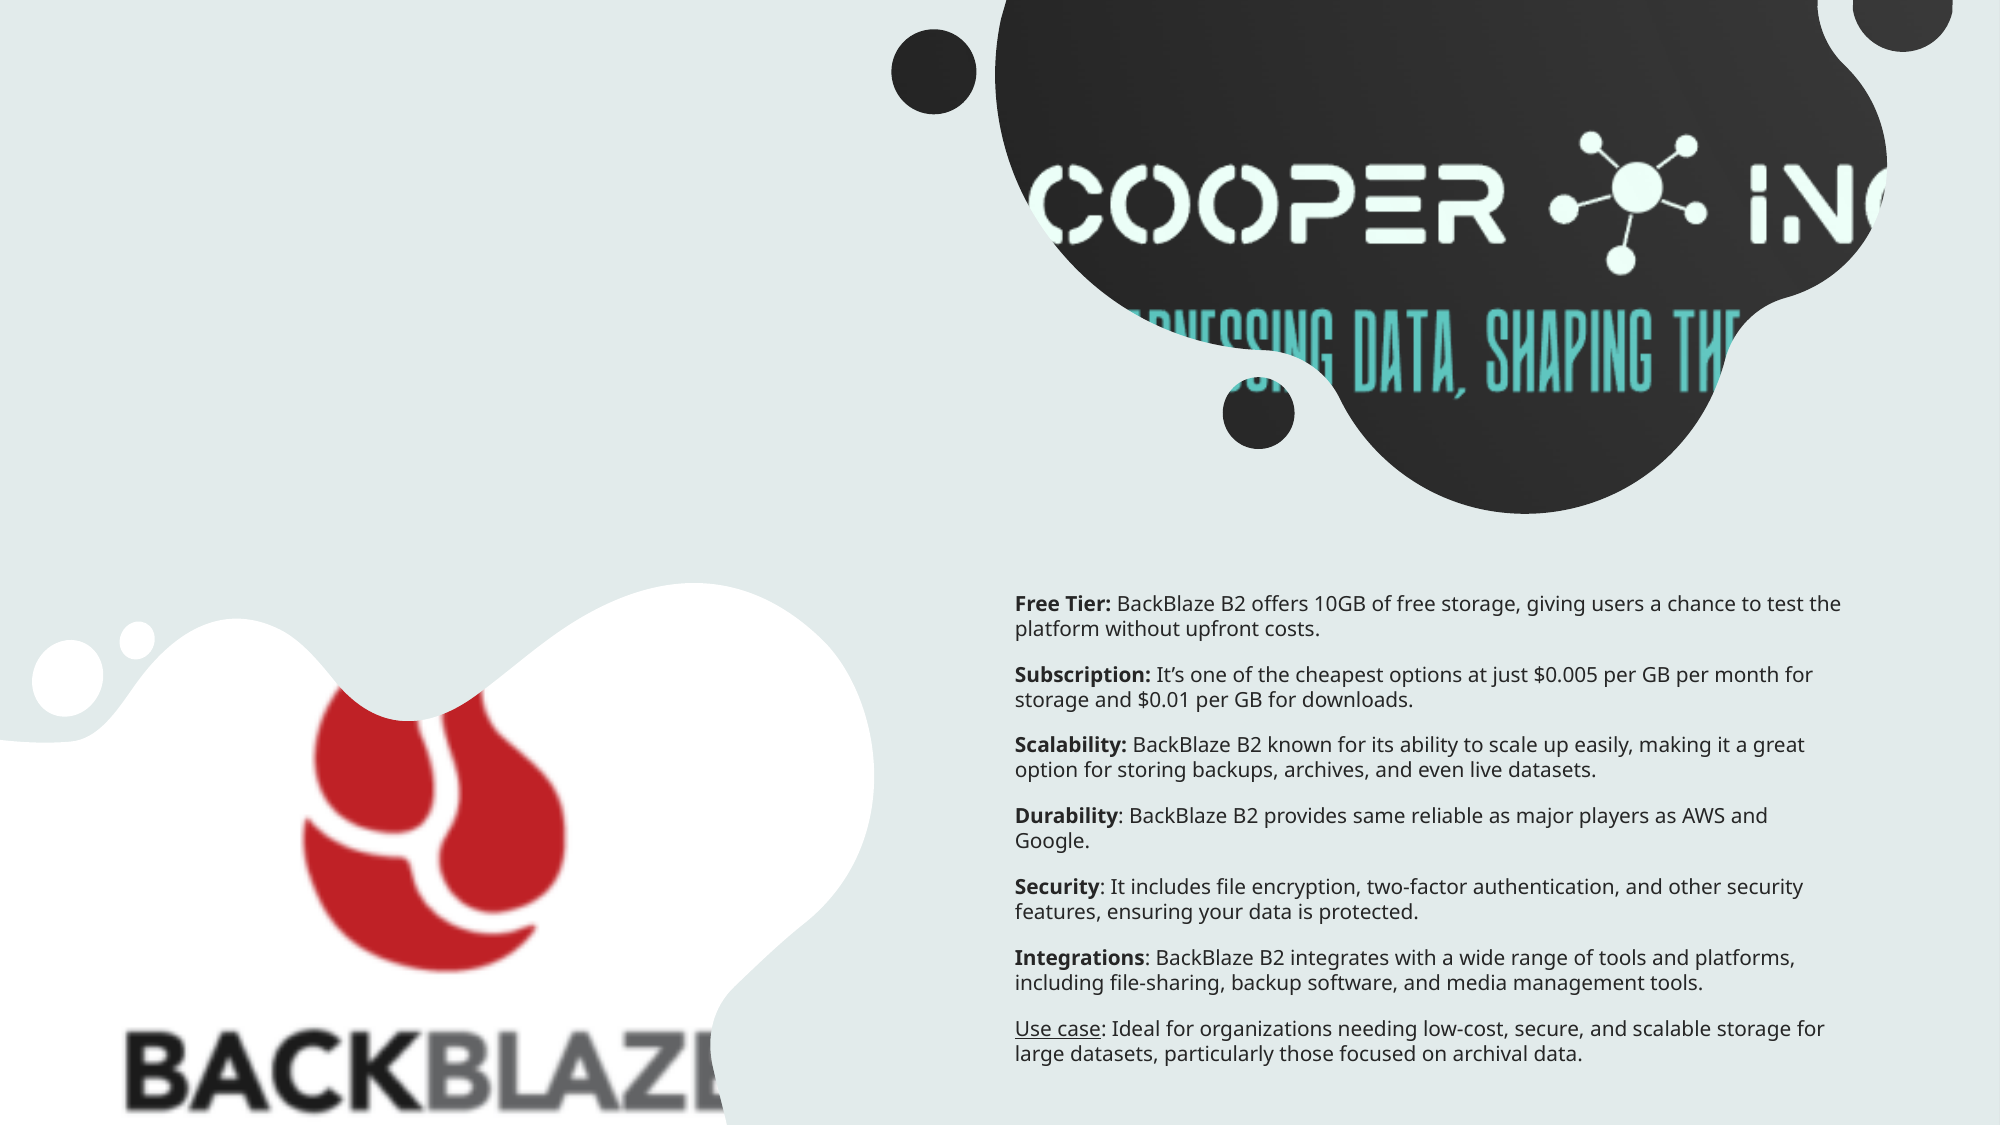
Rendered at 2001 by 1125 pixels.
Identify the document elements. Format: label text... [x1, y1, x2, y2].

text_box [0, 0, 2000, 1125]
list Free Tier: BackBlaze B2 offers 10GB of free storage, giving users a chance to test the platform without upfront costs. Subscription: It’s one of the cheapest options at just $0.005 per GB per month for storage and $0.01 per GB for downloads. Scalability: BackBlaze B2 known for its ability to scale up easily, making it a great option for storing backups, archives, and even live datasets. Durability: BackBlaze B2 provides same reliable as major players as AWS and Google. Security: It includes file encryption, two-factor authentication, and other security features, ensuring your data is protected. Integrations: BackBlaze B2 integrates with a wide range of tools and platforms, including file-sharing, backup software, and media management tools. Use case: Ideal for organizations needing low-cost, secure, and scalable storage for large datasets, particularly those focused on archival data. [999, 583, 1860, 962]
picture [0, 583, 875, 1125]
picture [891, 0, 1953, 514]
